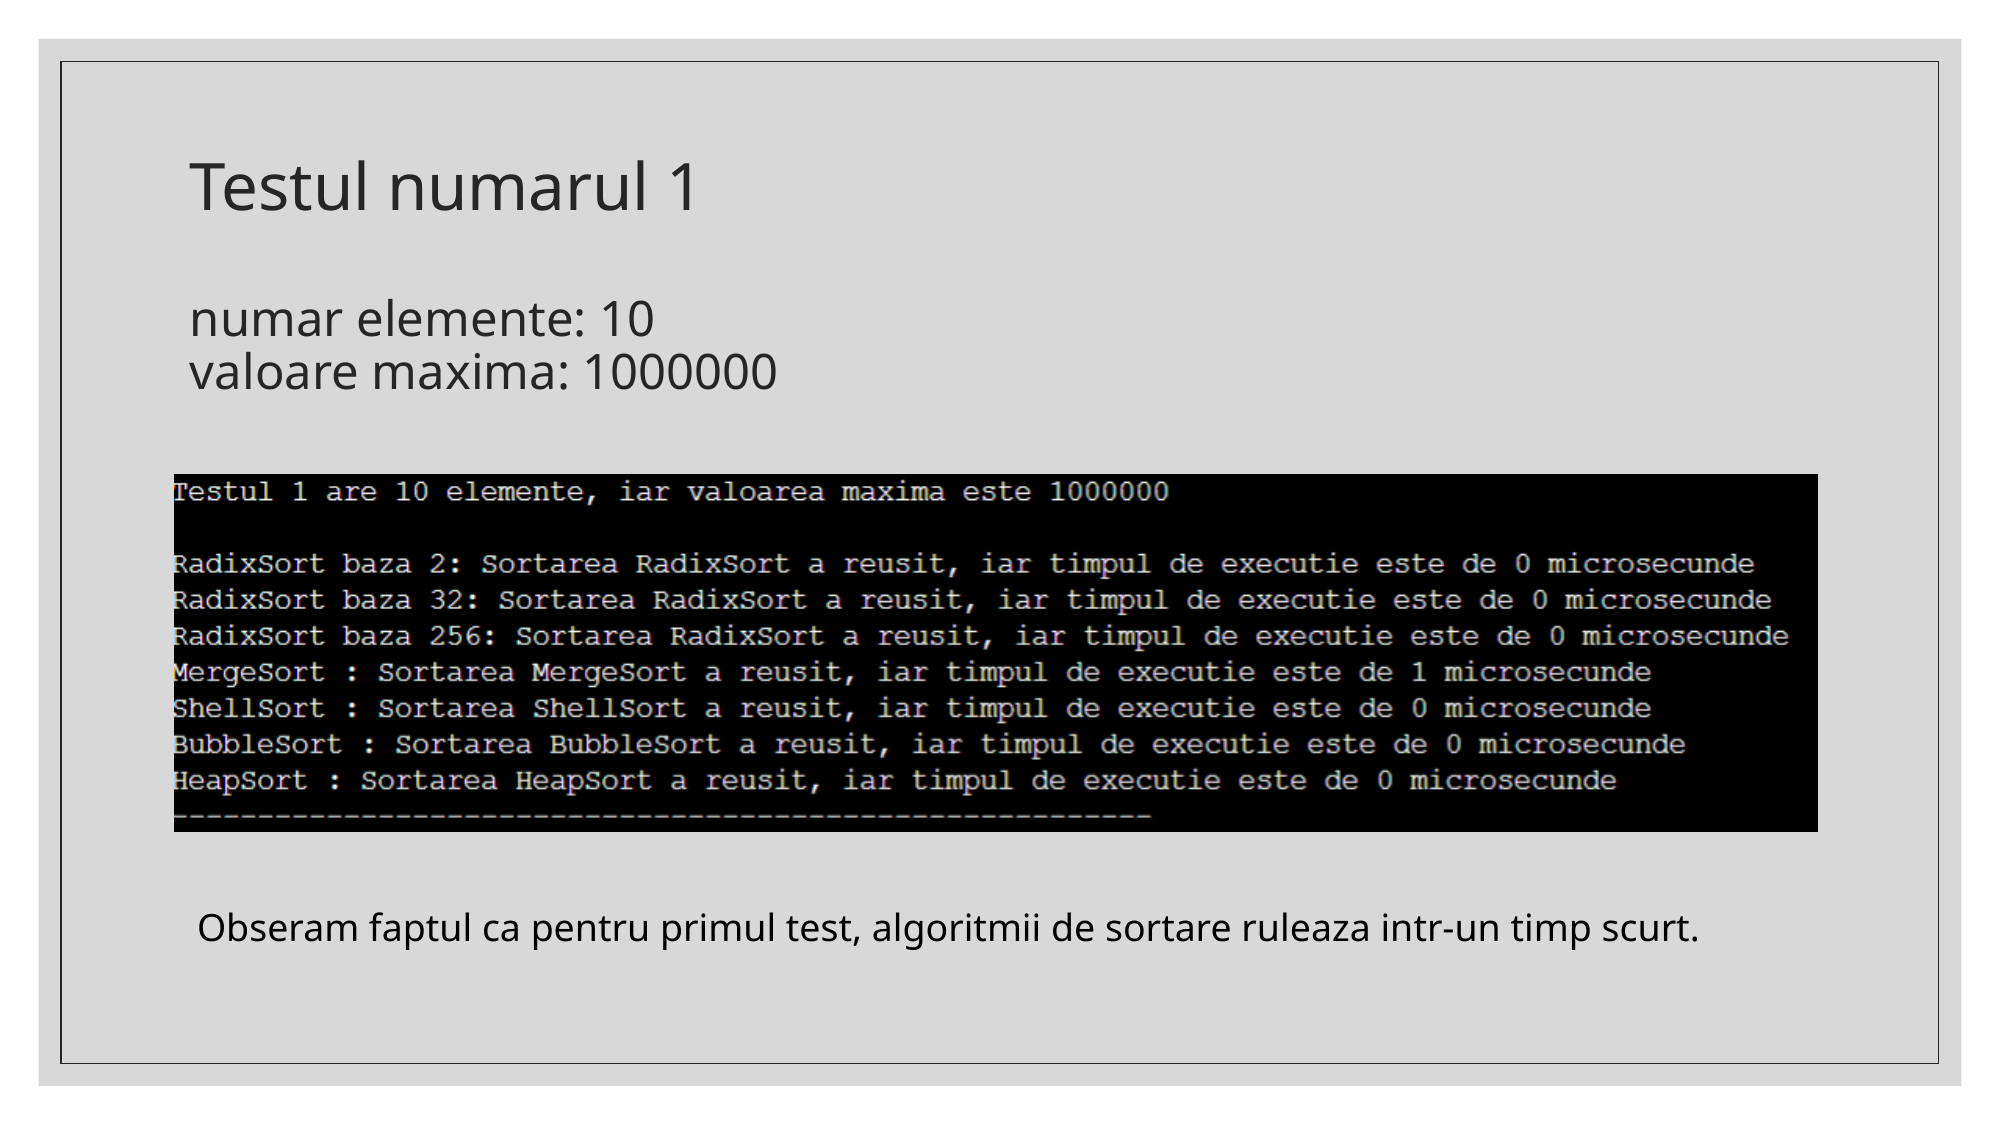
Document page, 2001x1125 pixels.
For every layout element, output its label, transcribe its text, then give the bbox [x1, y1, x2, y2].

title Testul numarul 1 numar elemente: 10 valoare maxima: 1000000 [174, 145, 1825, 498]
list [174, 474, 1818, 832]
text_box Obseram faptul ca pentru primul test, algoritmii de sortare ruleaza intr-un timp scurt. [182, 896, 1746, 957]
